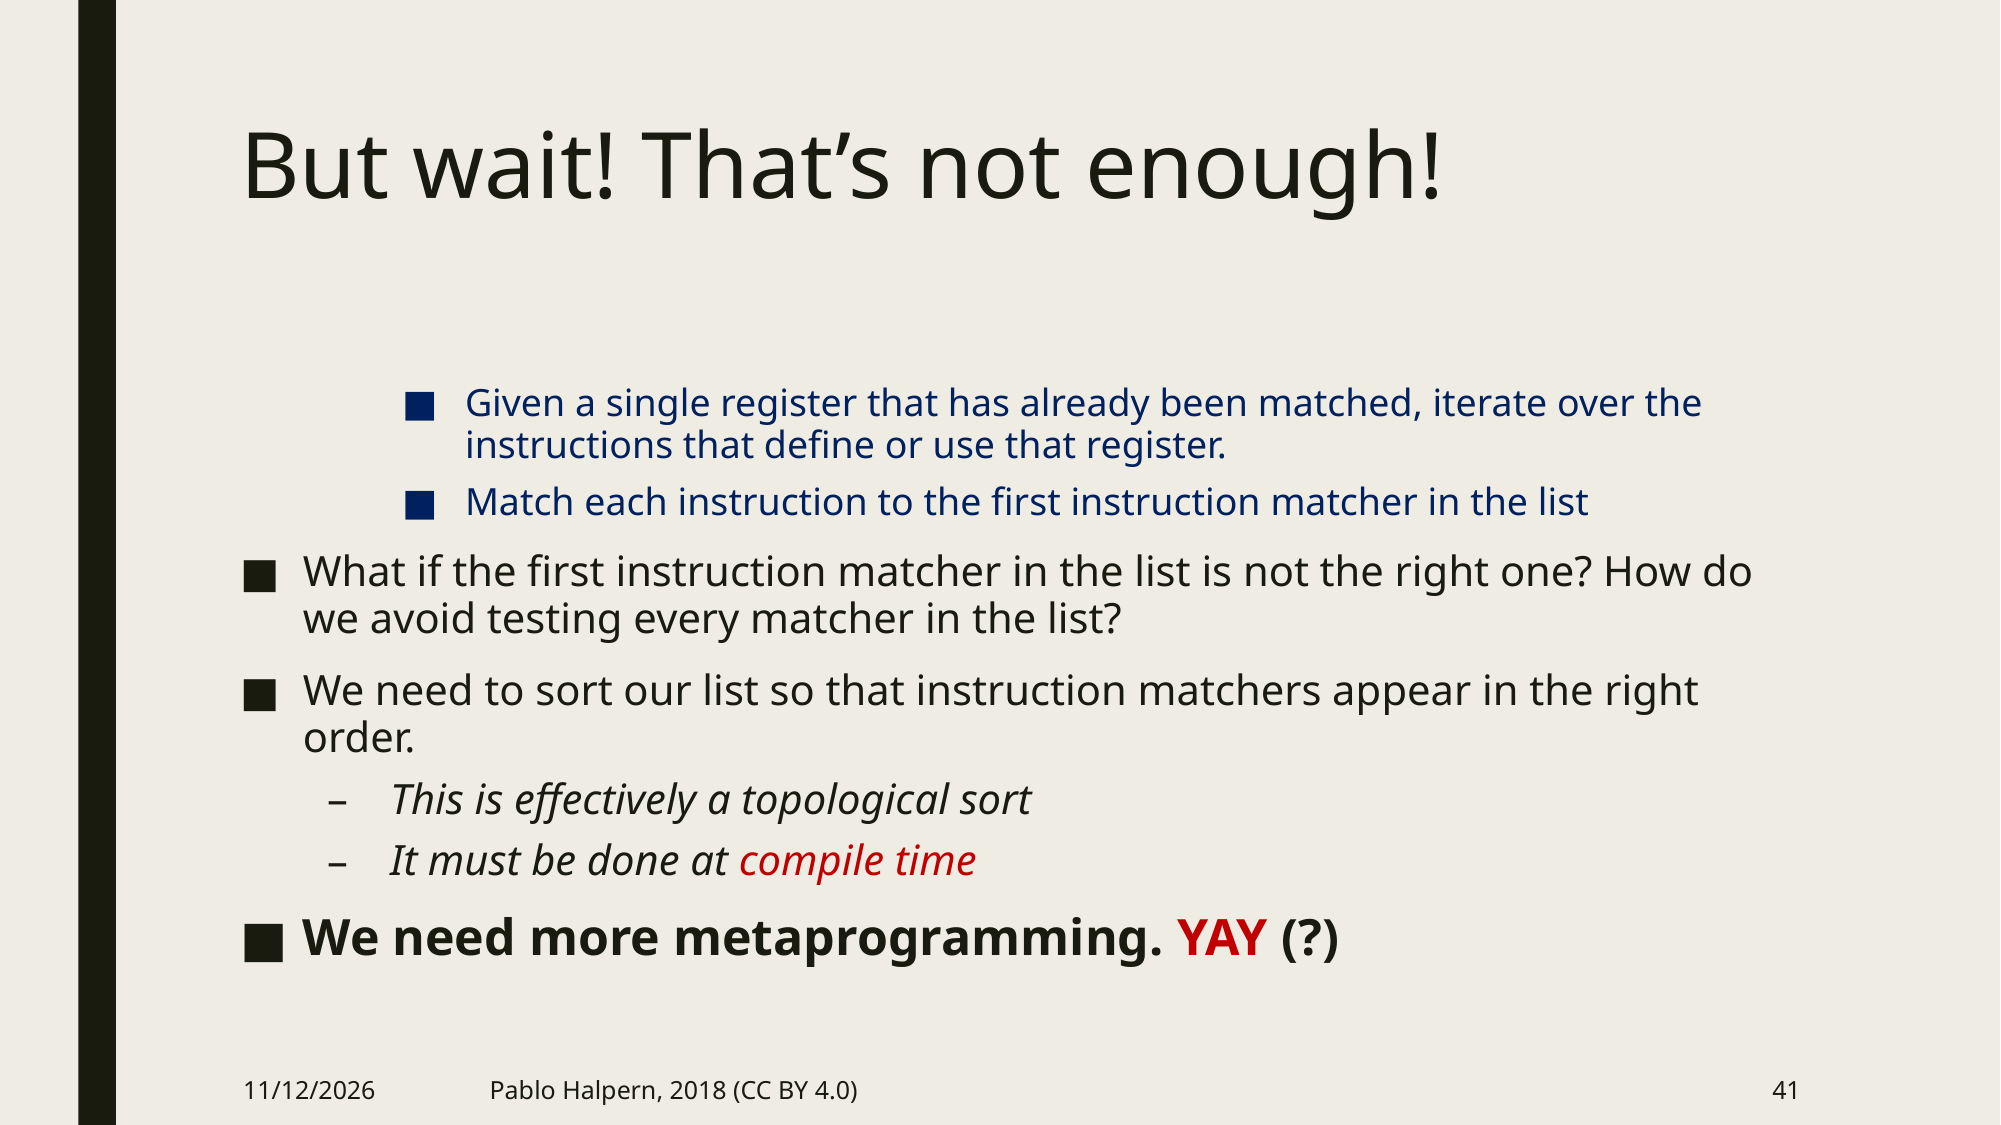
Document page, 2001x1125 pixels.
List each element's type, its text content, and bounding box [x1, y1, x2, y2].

title But wait! That’s not enough! [225, 112, 1800, 357]
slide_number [228, 1058, 426, 1125]
footer Pablo Halpern, 2018 (CC BY 4.0) [474, 1058, 1505, 1125]
slide_number 41 [1553, 1058, 1816, 1125]
list Given a single register that has already been matched, iterate over the instructions that define or use that register. Match each instruction to the first instruction matcher in the list What if the first instruction matcher in the list is not the right one? How do we avoid testing every matcher in the list? We need to sort our list so that instruction matchers appear in the right order. This is effectively a topological sort It must be done at compile time We need more metaprogramming. YAY (?) [225, 375, 1800, 963]
